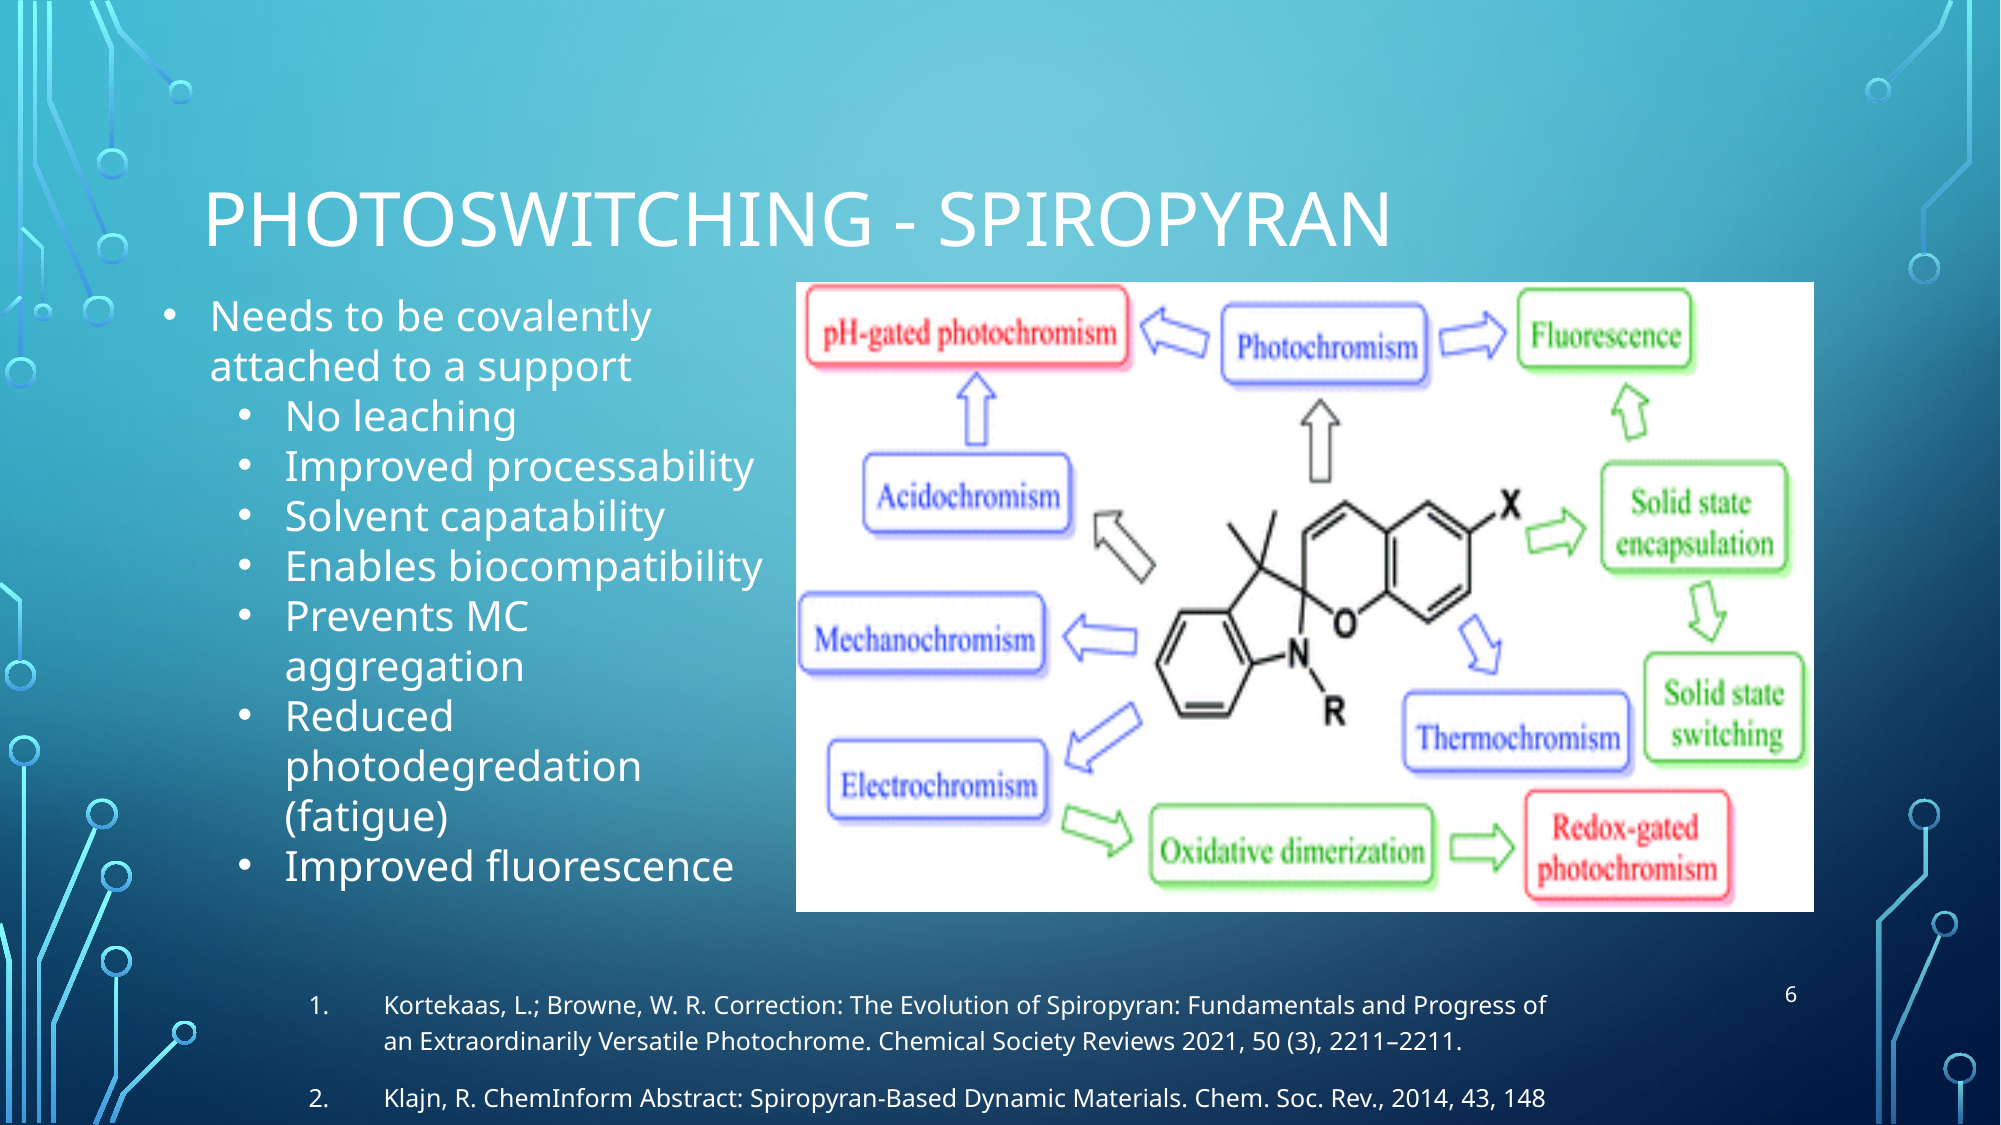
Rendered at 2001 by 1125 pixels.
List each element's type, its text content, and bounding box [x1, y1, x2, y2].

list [796, 282, 1815, 912]
title Photoswitching - spiropyran [187, 101, 1813, 344]
slide_number 6 [1685, 965, 1813, 1025]
text_box Needs to be covalently attached to a support No leaching Improved processability Solvent capatability Enables biocompatibility Prevents MC aggregation Reduced photodegredation (fatigue) Improved fluorescence [147, 281, 789, 898]
text_box Kortekaas, L.; Browne, W. R. Correction: The Evolution of Spiropyran: Fundamentals and Progress of an Extraordinarily Versatile Photochrome. Chemical Society Reviews 2021, 50 (3), 2211–2211. Klajn, R. ChemInform Abstract: Spiropyran-Based Dynamic Materials. Chem. Soc. Rev., 2014, 43, 148 [293, 976, 1751, 1120]
